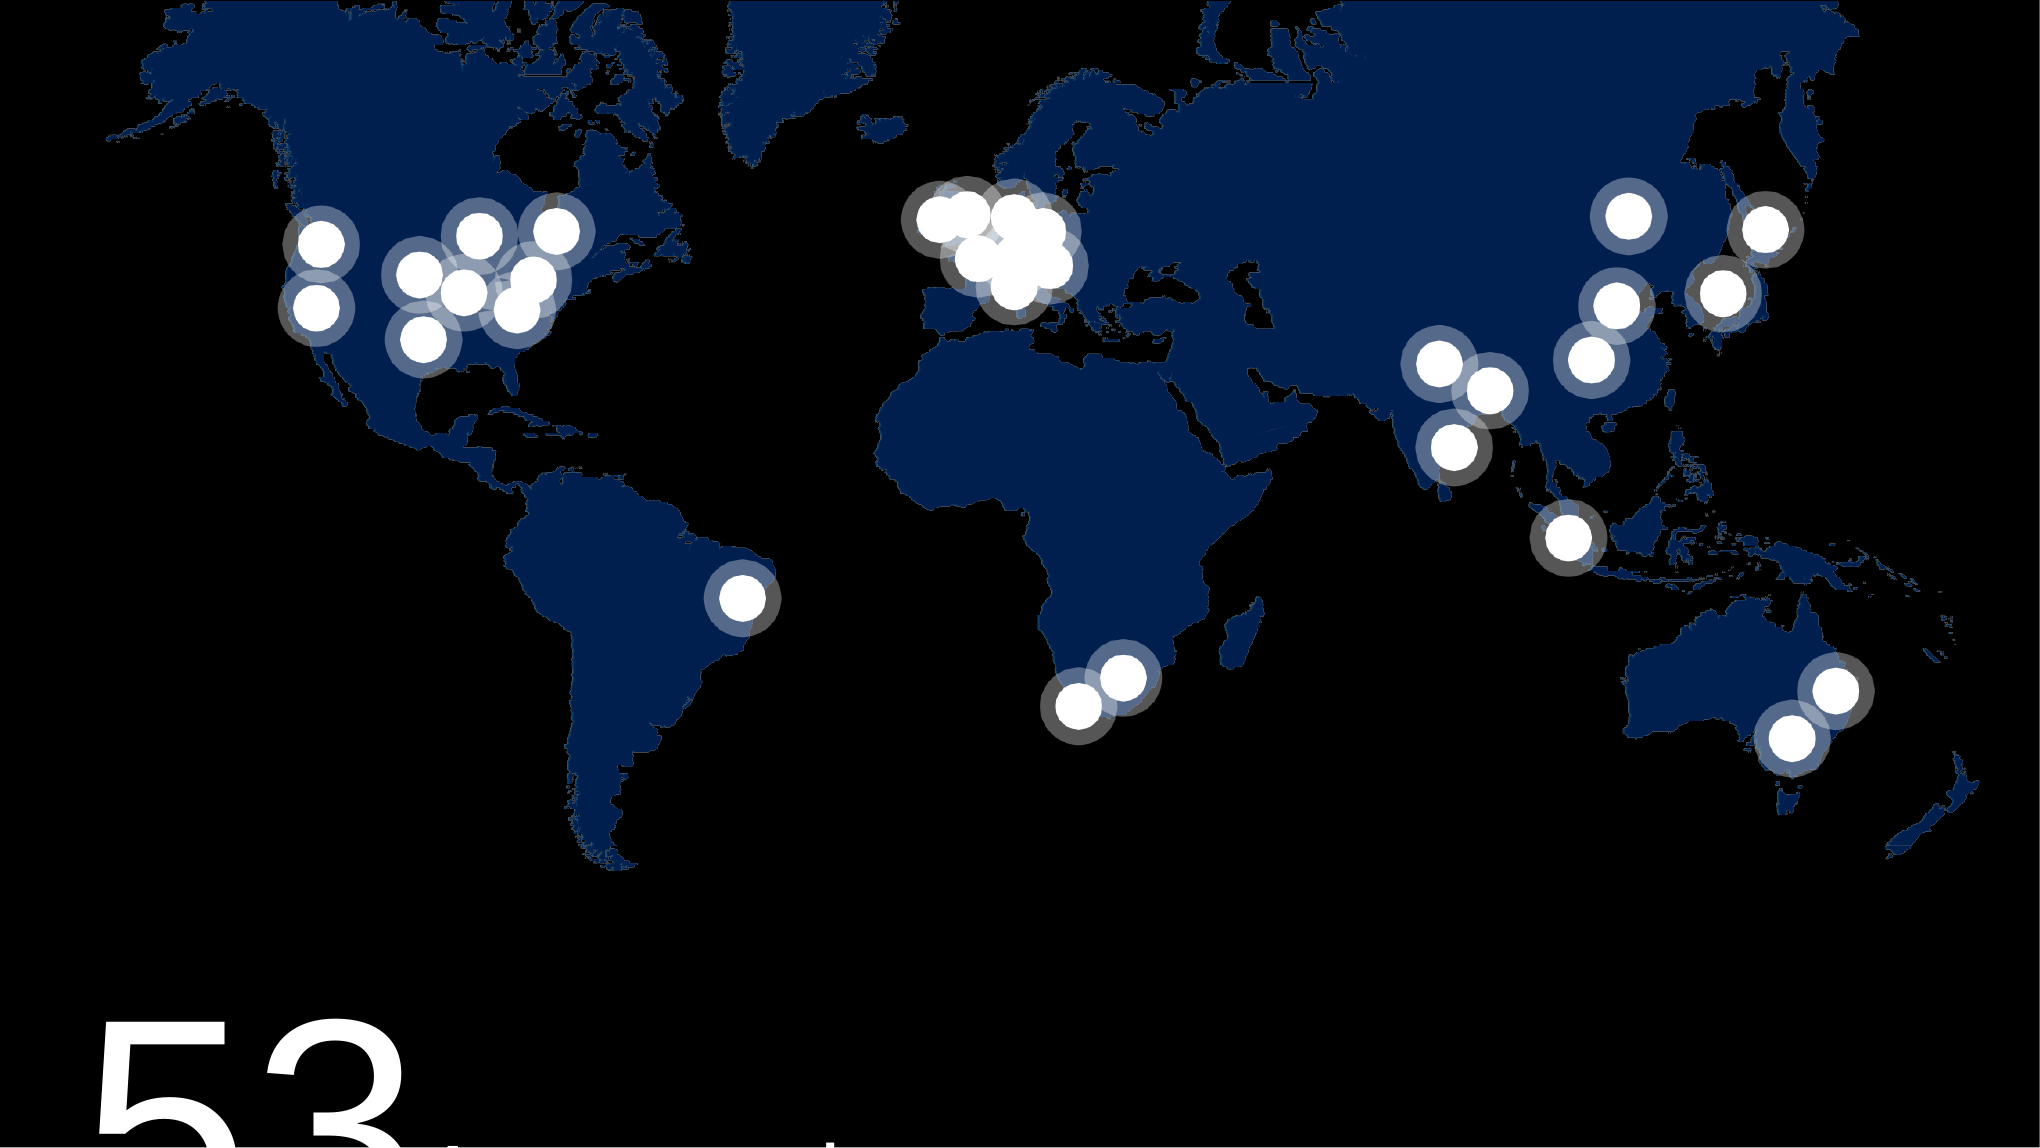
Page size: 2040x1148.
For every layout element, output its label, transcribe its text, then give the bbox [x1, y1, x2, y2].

text_box [0, 0, 2040, 1148]
title 53Azure regions6 [78, 685, 1081, 1148]
text_box [105, 1, 1980, 871]
